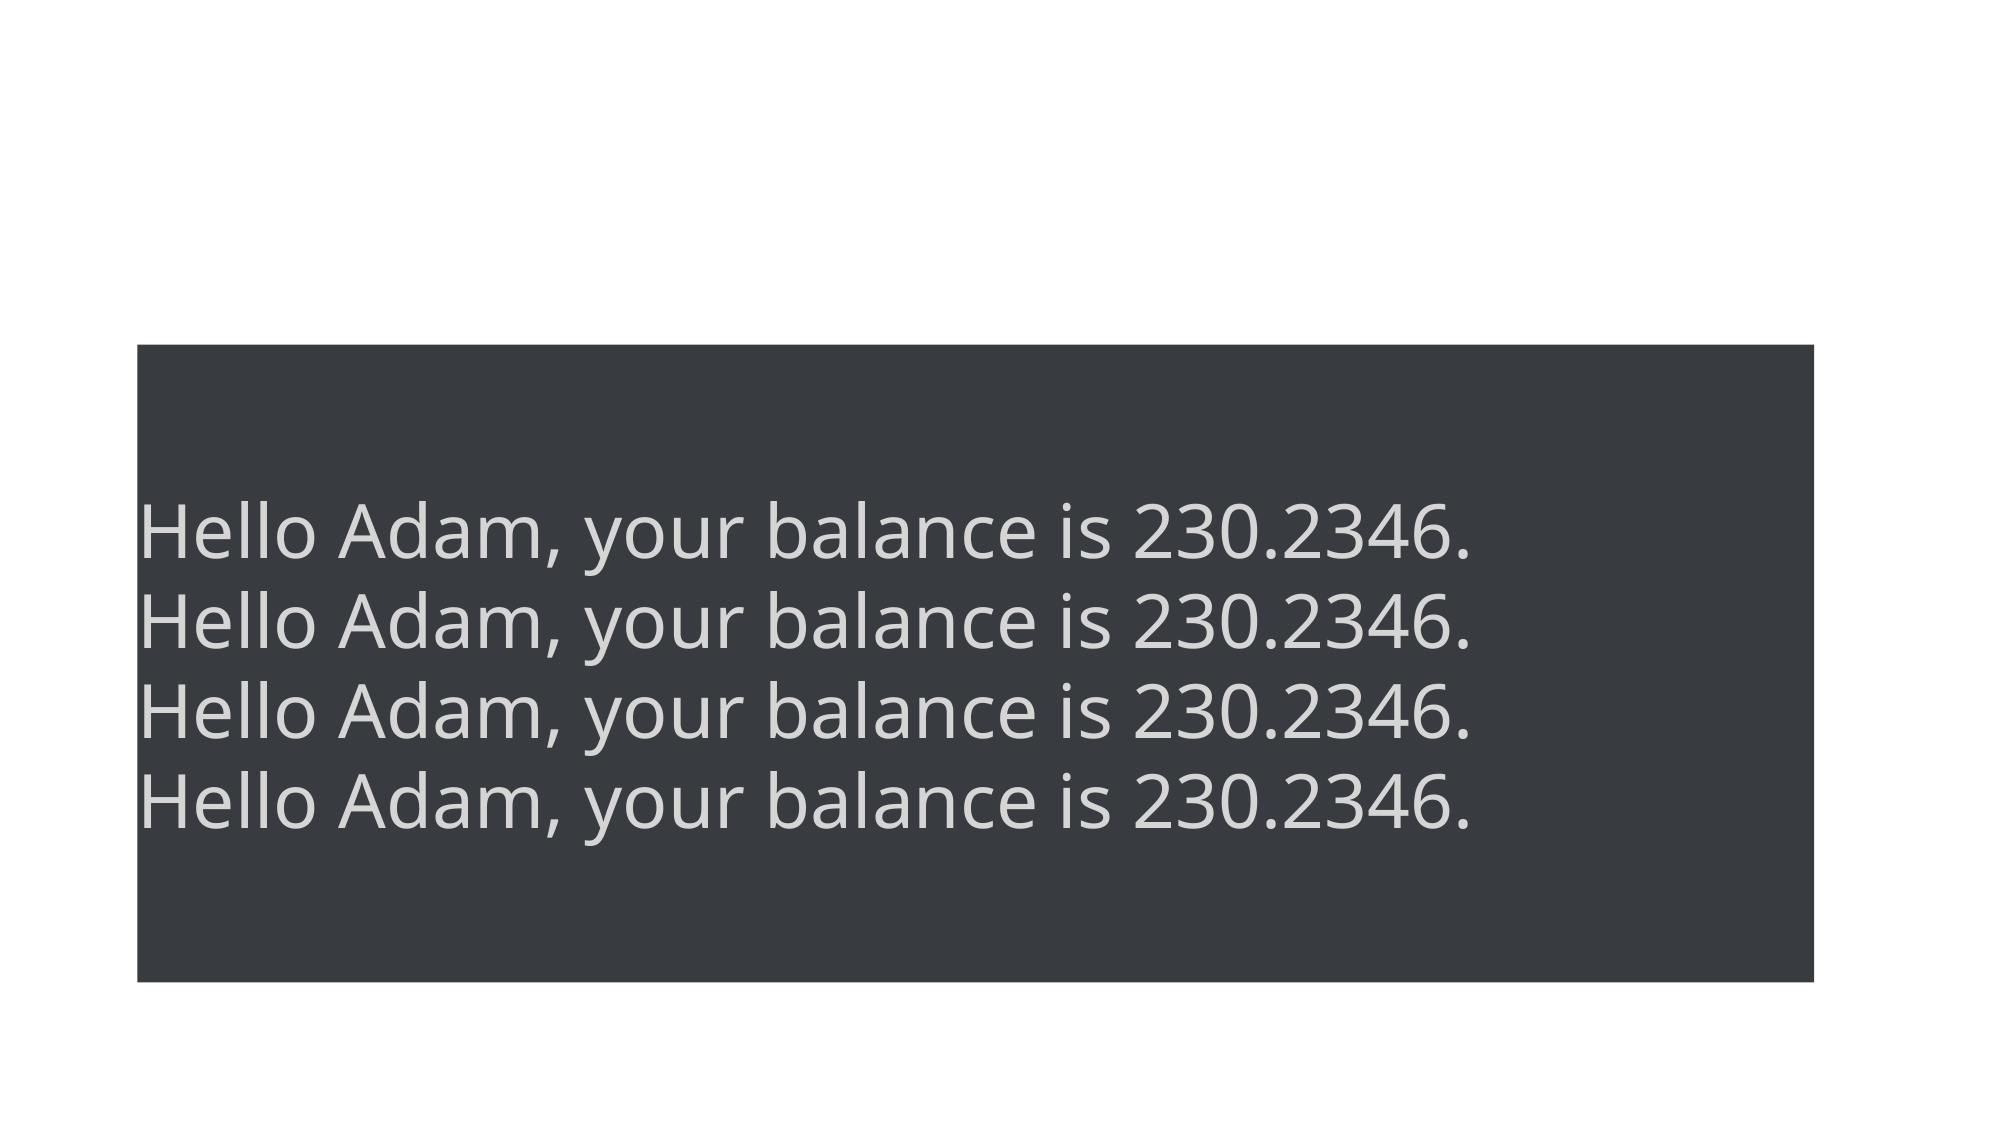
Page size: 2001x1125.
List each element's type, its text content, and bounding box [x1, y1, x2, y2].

list Hello Adam, your balance is 230.2346. Hello Adam, your balance is 230.2346. Hello Adam, your balance is 230.2346. Hello Adam, your balance is 230.2346. [137, 344, 1815, 983]
